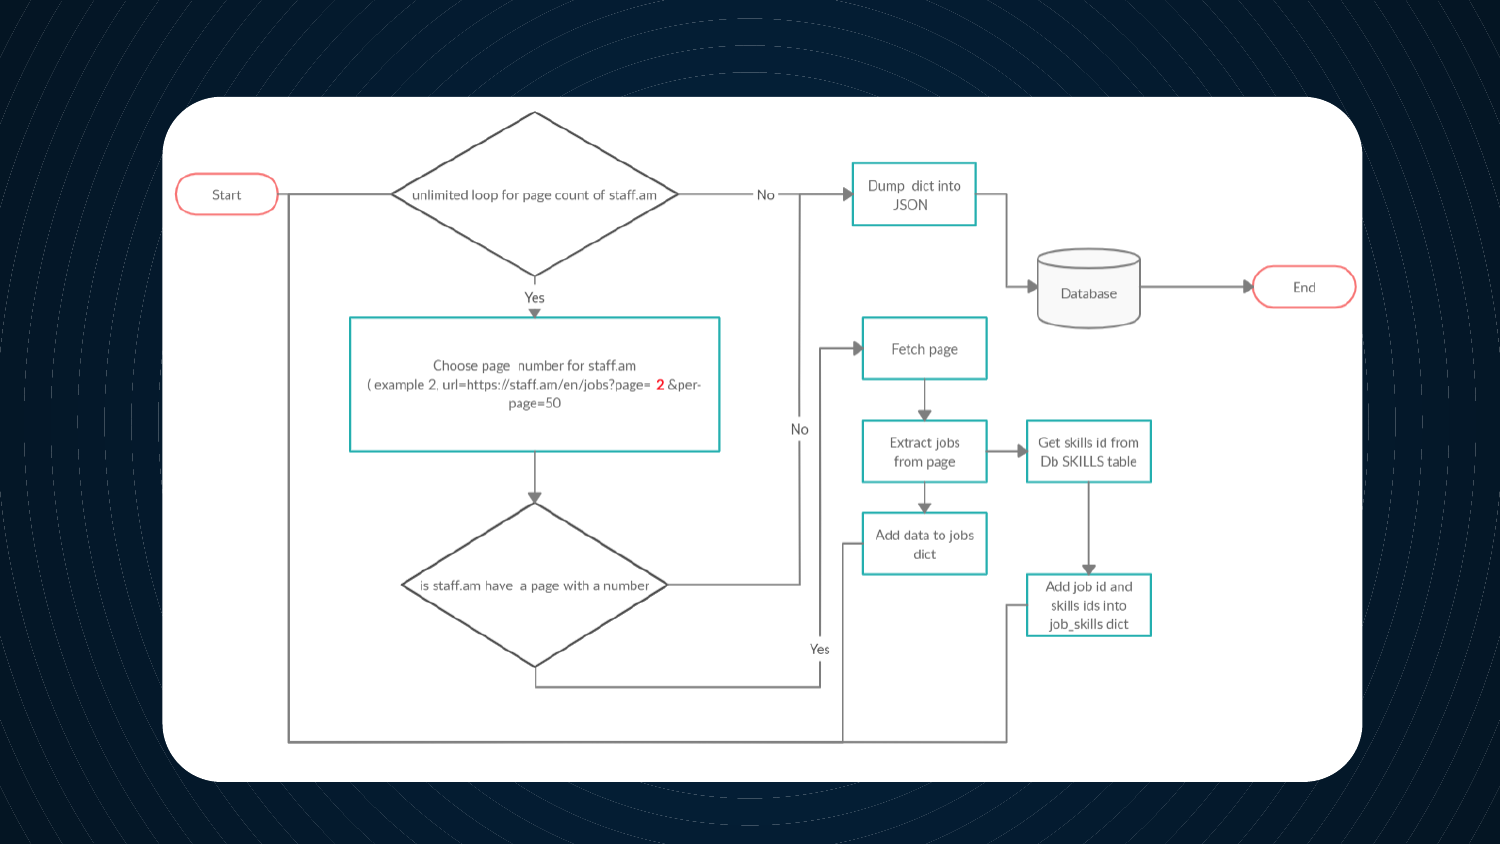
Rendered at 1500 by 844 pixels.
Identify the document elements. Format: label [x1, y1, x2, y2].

picture [162, 96, 1363, 783]
